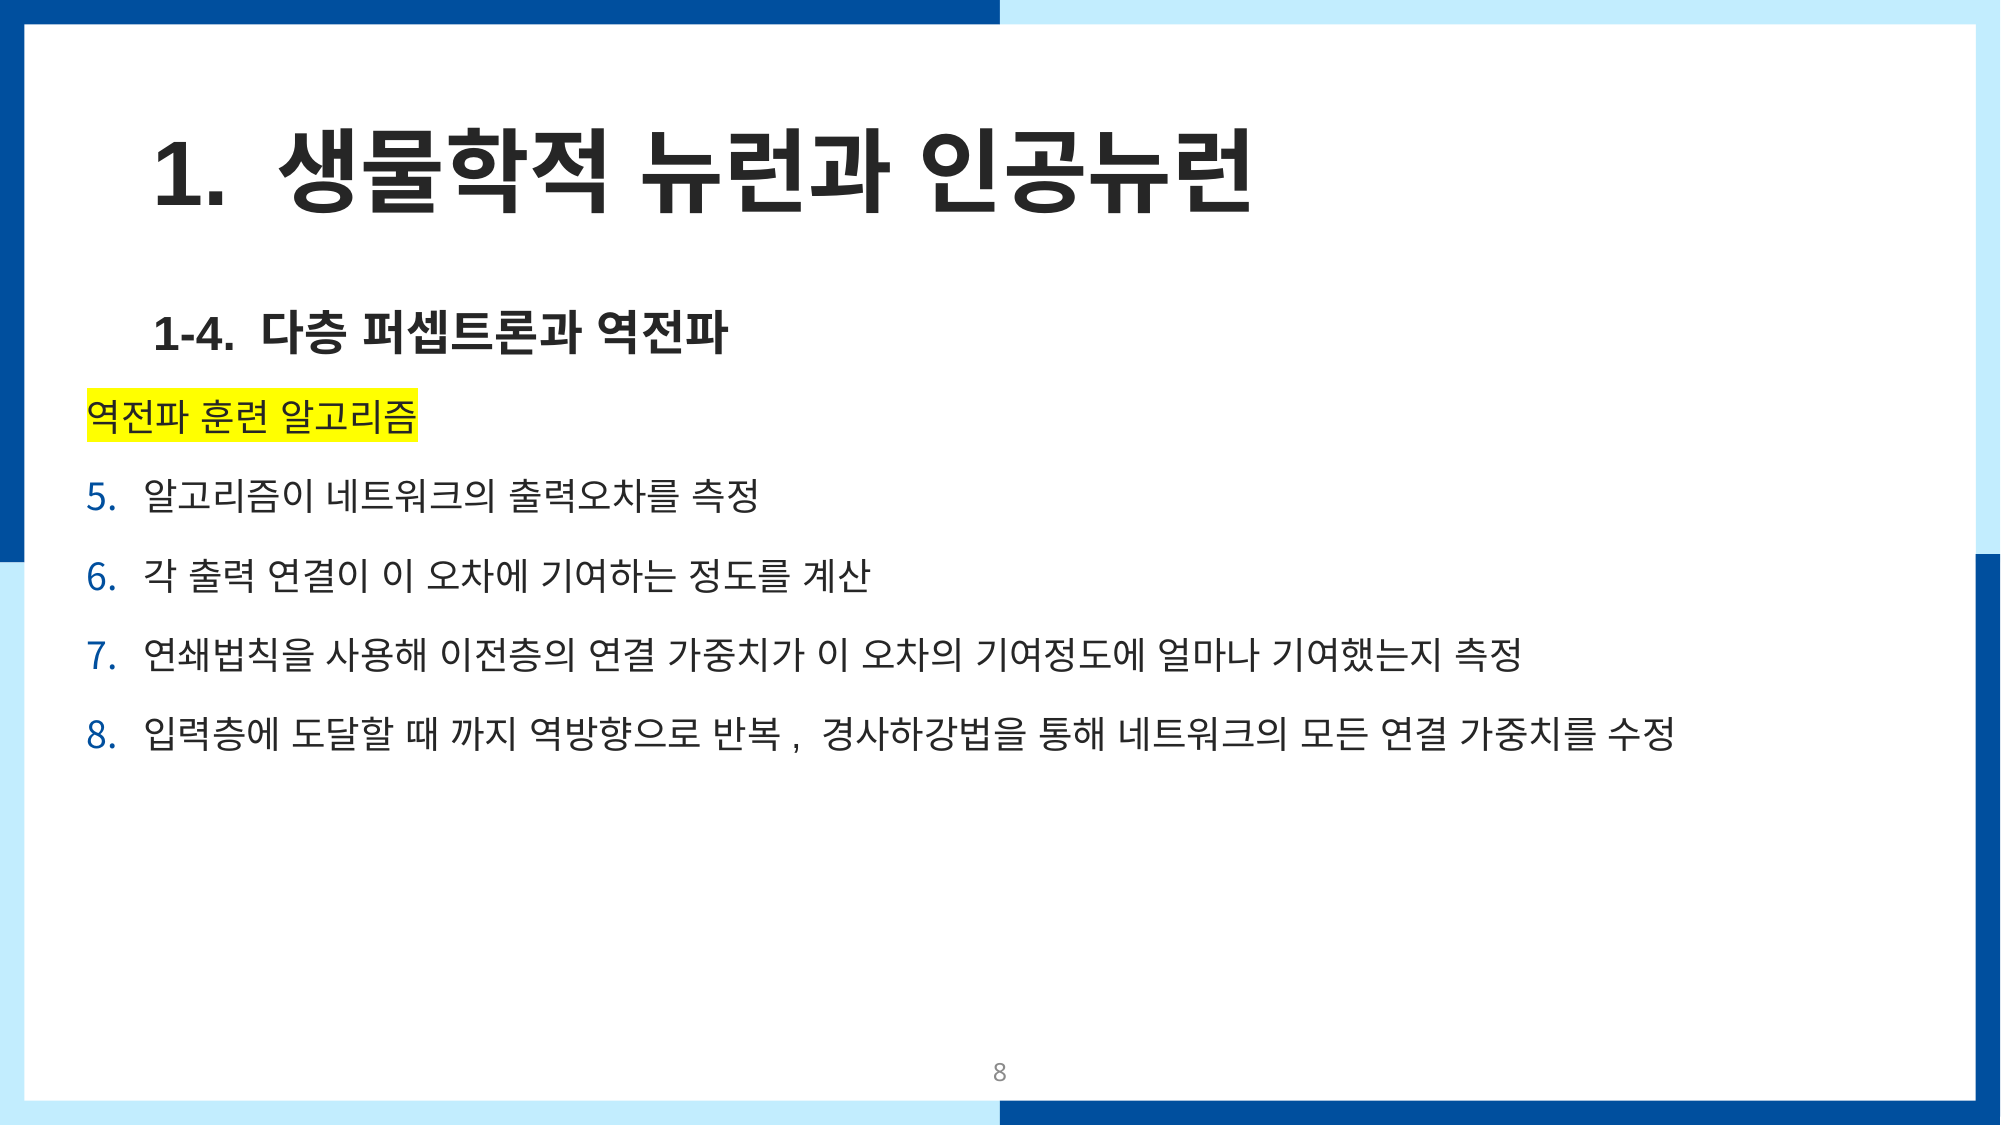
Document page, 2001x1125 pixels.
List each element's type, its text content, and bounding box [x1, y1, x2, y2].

slide_number 8 [774, 1043, 1225, 1104]
title 1. 생물학적 뉴런과 인공뉴런 [137, 59, 1863, 278]
text_box 1-4. 다층 퍼셉트론과 역전파 역전파 훈련 알고리즘 알고리즘이 네트워크의 출력오차를 측정 각 출력 연결이 이 오차에 기여하는 정도를 계산 연쇄법칙을 사용해 이전층의 연결 가중치가 이 오차의 기여정도에 얼마나 기여했는지 측정 입력층에 도달할 때 까지 역방향으로 반복, 경사하강법을 통해 네트워크의 모든 연결 가중치를 수정 [71, 277, 1921, 1044]
